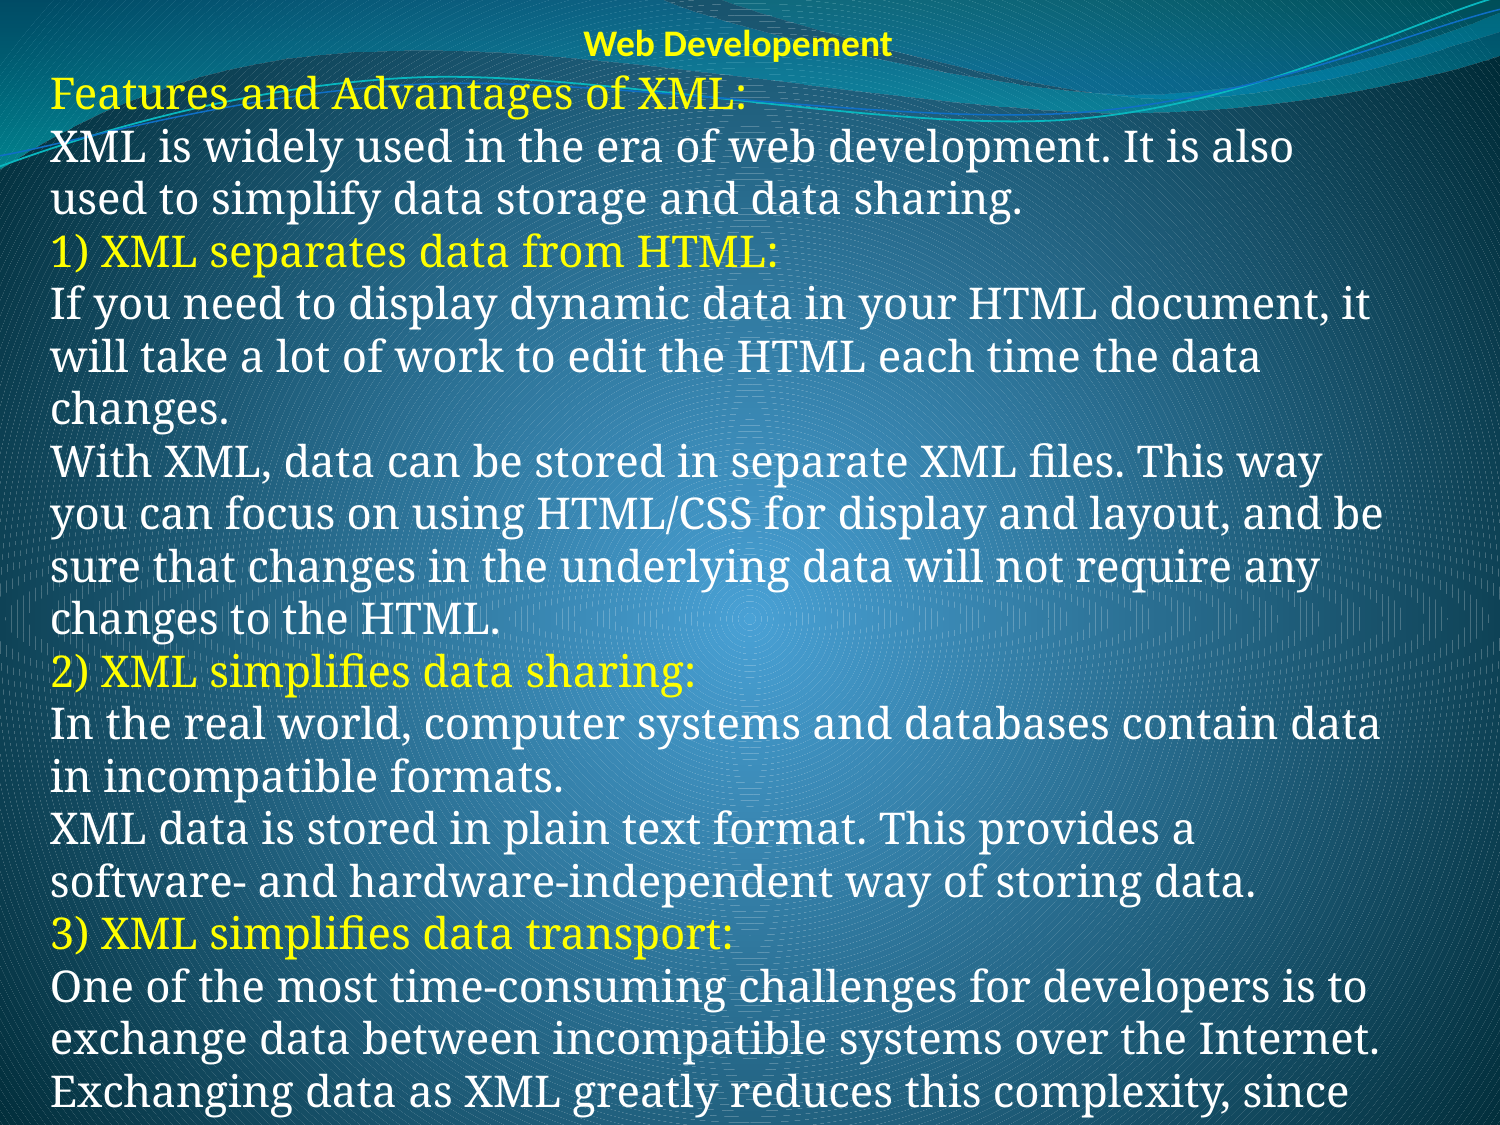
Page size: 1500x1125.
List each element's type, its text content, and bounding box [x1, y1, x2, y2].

text_box Web Developement [269, 11, 1207, 58]
text_box Features and Advantages of XML: XML is widely used in the era of web development. It is also used to simplify data storage and data sharing. 1) XML separates data from HTML: If you need to display dynamic data in your HTML document, it will take a lot of work to edit the HTML each time the data changes. With XML, data can be stored in separate XML files. This way you can focus on using HTML/CSS for display and layout, and be sure that changes in the underlying data will not require any changes to the HTML. 2) XML simplifies data sharing: In the real world, computer systems and databases contain data in incompatible formats. XML data is stored in plain text format. This provides a software- and hardware-independent way of storing data. 3) XML simplifies data transport: One of the most time-consuming challenges for developers is to exchange data between incompatible systems over the Internet. Exchanging data as XML greatly reduces this complexity, since the data can be read by different incompatible applications. [35, 58, 1418, 1125]
